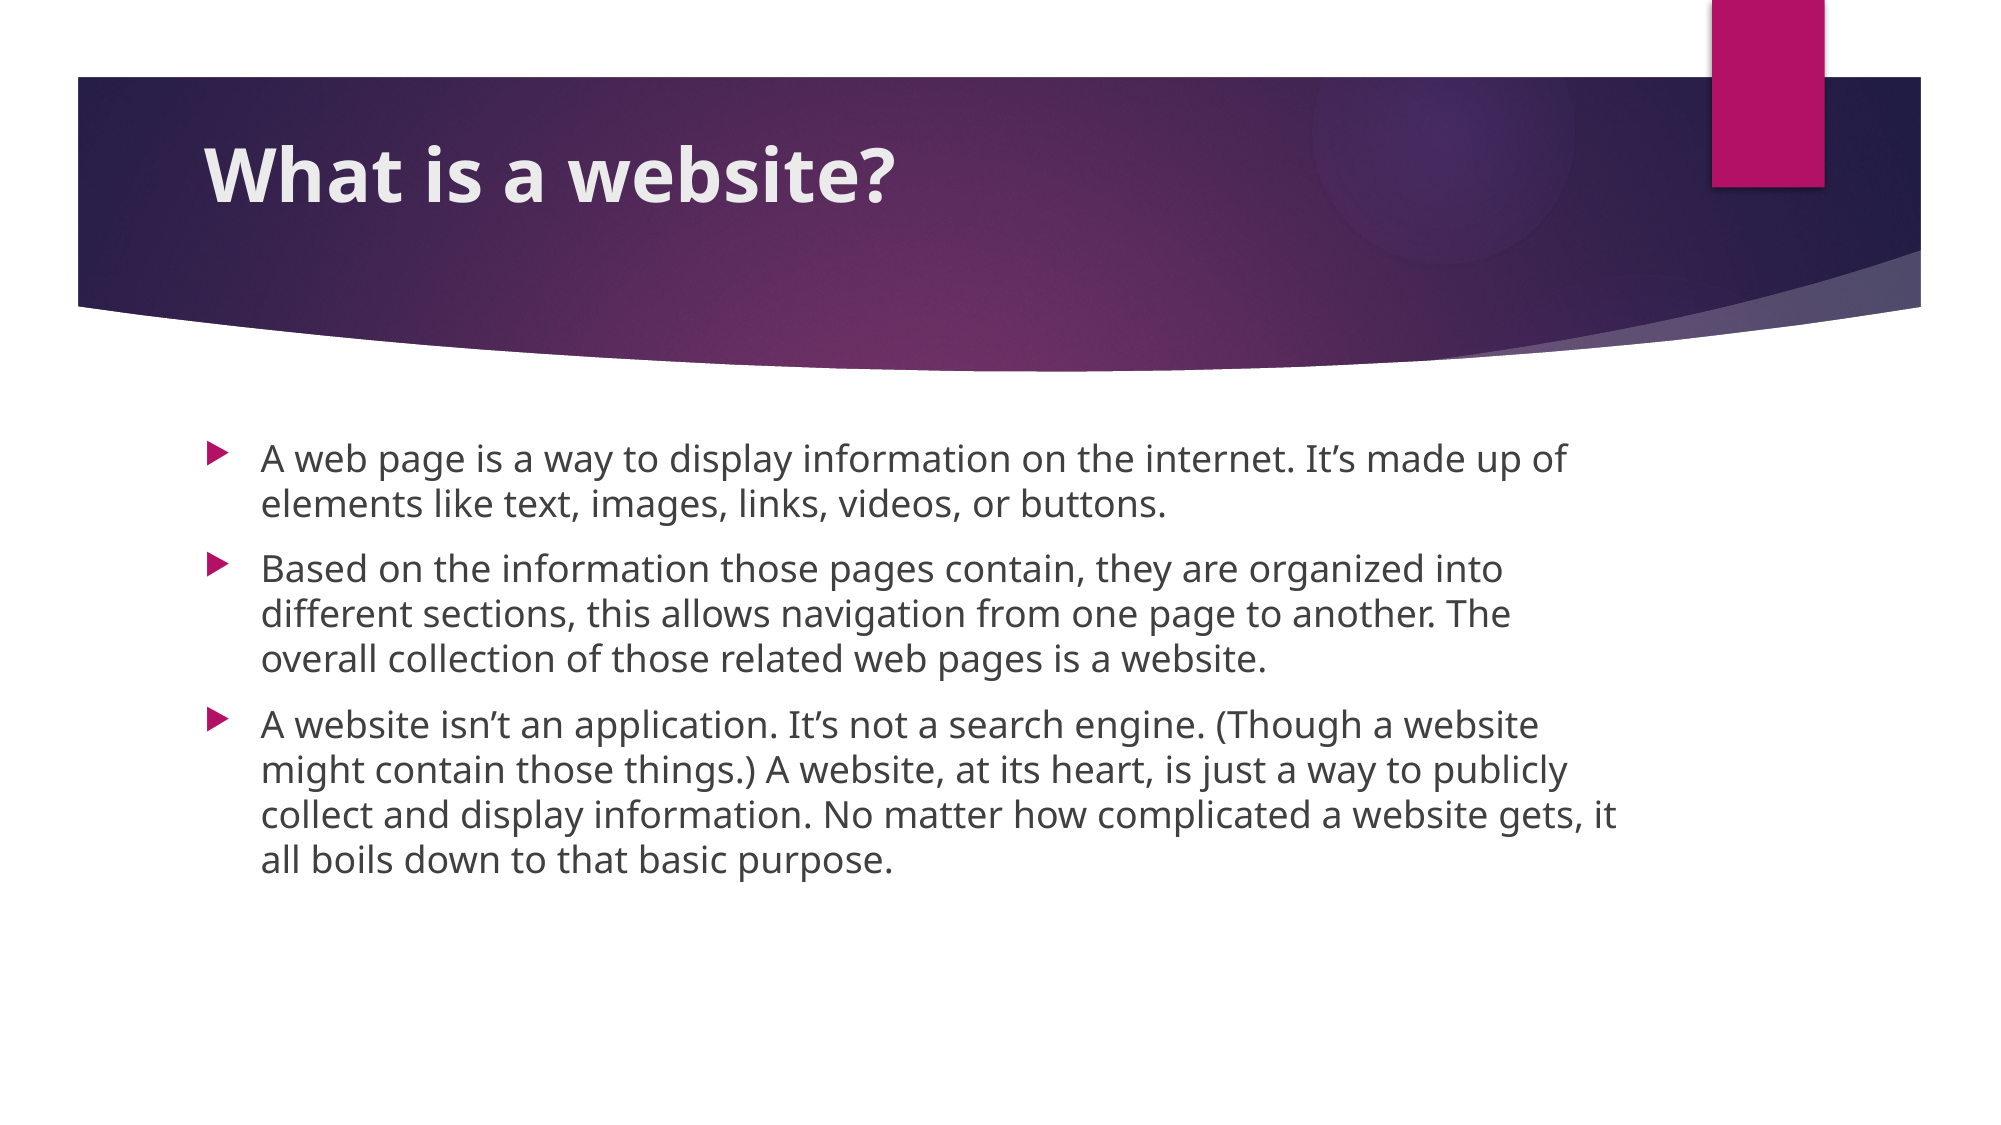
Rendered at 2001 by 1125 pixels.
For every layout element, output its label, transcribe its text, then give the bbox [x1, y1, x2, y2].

title What is a website? [189, 159, 1627, 276]
list A web page is a way to display information on the internet. It’s made up of elements like text, images, links, videos, or buttons. Based on the information those pages contain, they are organized into different sections, this allows navigation from one page to another. The overall collection of those related web pages is a website. A website isn’t an application. It’s not a search engine. (Though a website might contain those things.) A website, at its heart, is just a way to publicly collect and display information. No matter how complicated a website gets, it all boils down to that basic purpose. [189, 427, 1638, 988]
